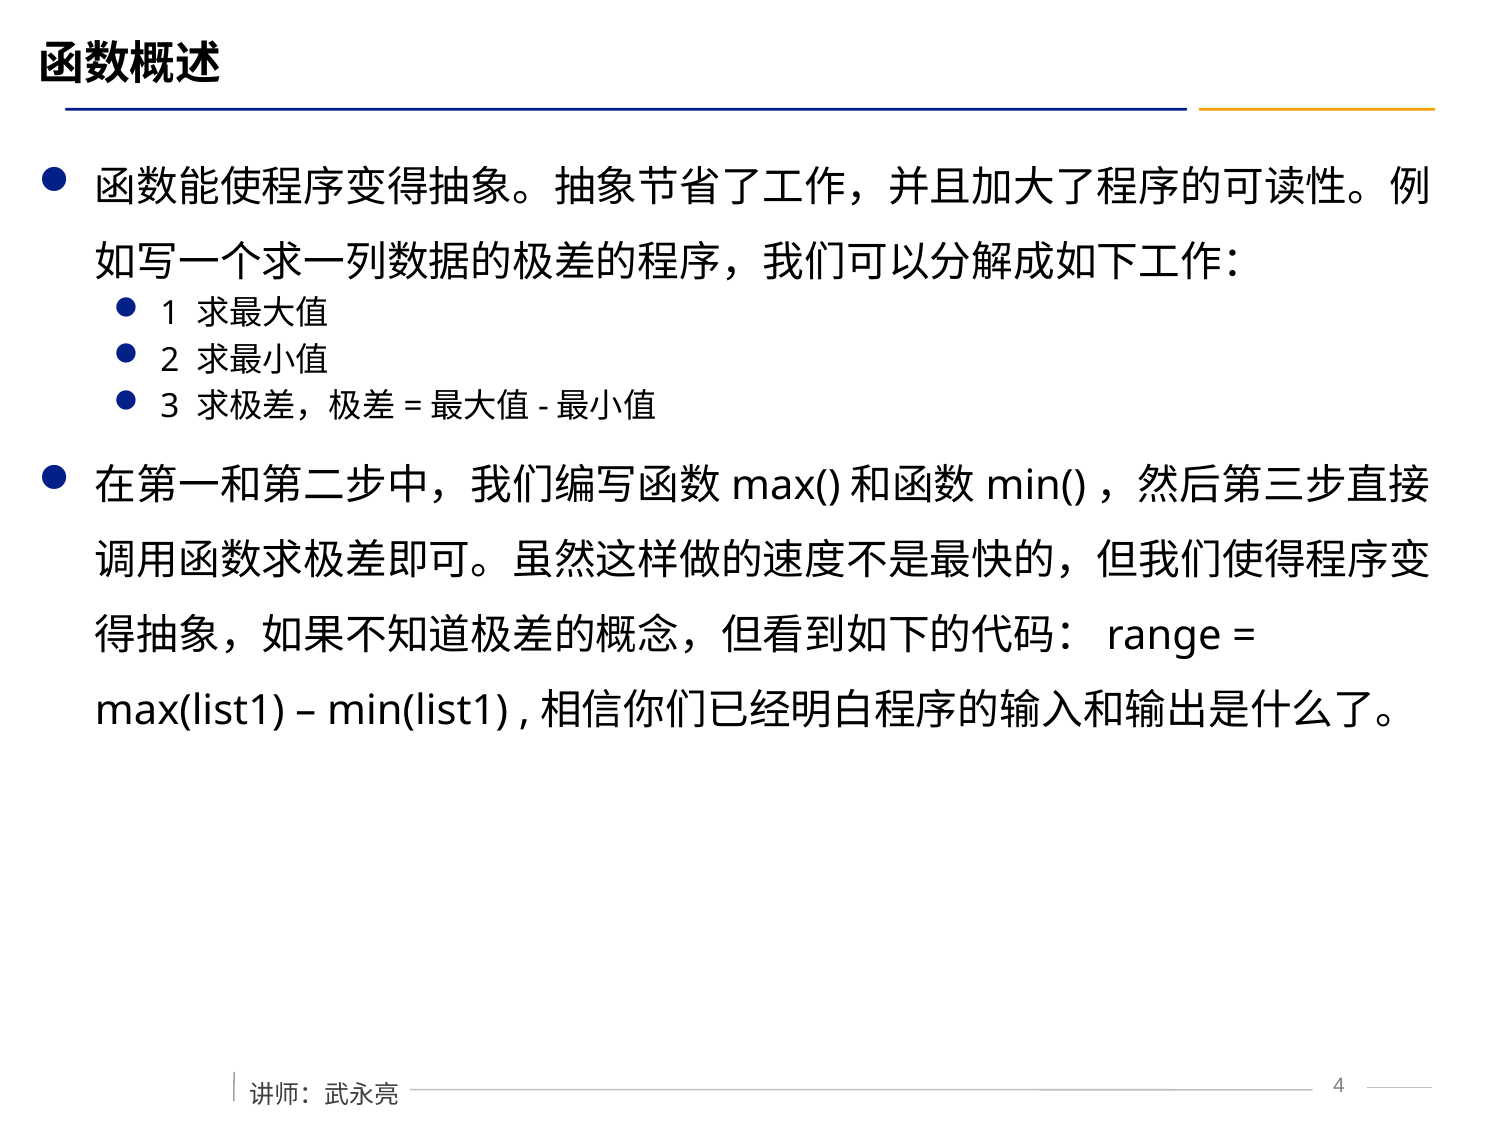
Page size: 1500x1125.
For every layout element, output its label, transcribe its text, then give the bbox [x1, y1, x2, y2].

title 函数概述 [23, 25, 1432, 97]
list 函数能使程序变得抽象。抽象节省了工作，并且加大了程序的可读性。例如写一个求一列数据的极差的程序，我们可以分解成如下工作： 1 求最大值 2 求最小值 3 求极差，极差=最大值-最小值 在第一和第二步中，我们编写函数max()和函数min()，然后第三步直接调用函数求极差即可。虽然这样做的速度不是最快的，但我们使得程序变得抽象，如果不知道极差的概念，但看到如下的代码：range = max(list1) – min(list1) ,相信你们已经明白程序的输入和输出是什么了。 [23, 127, 1459, 338]
